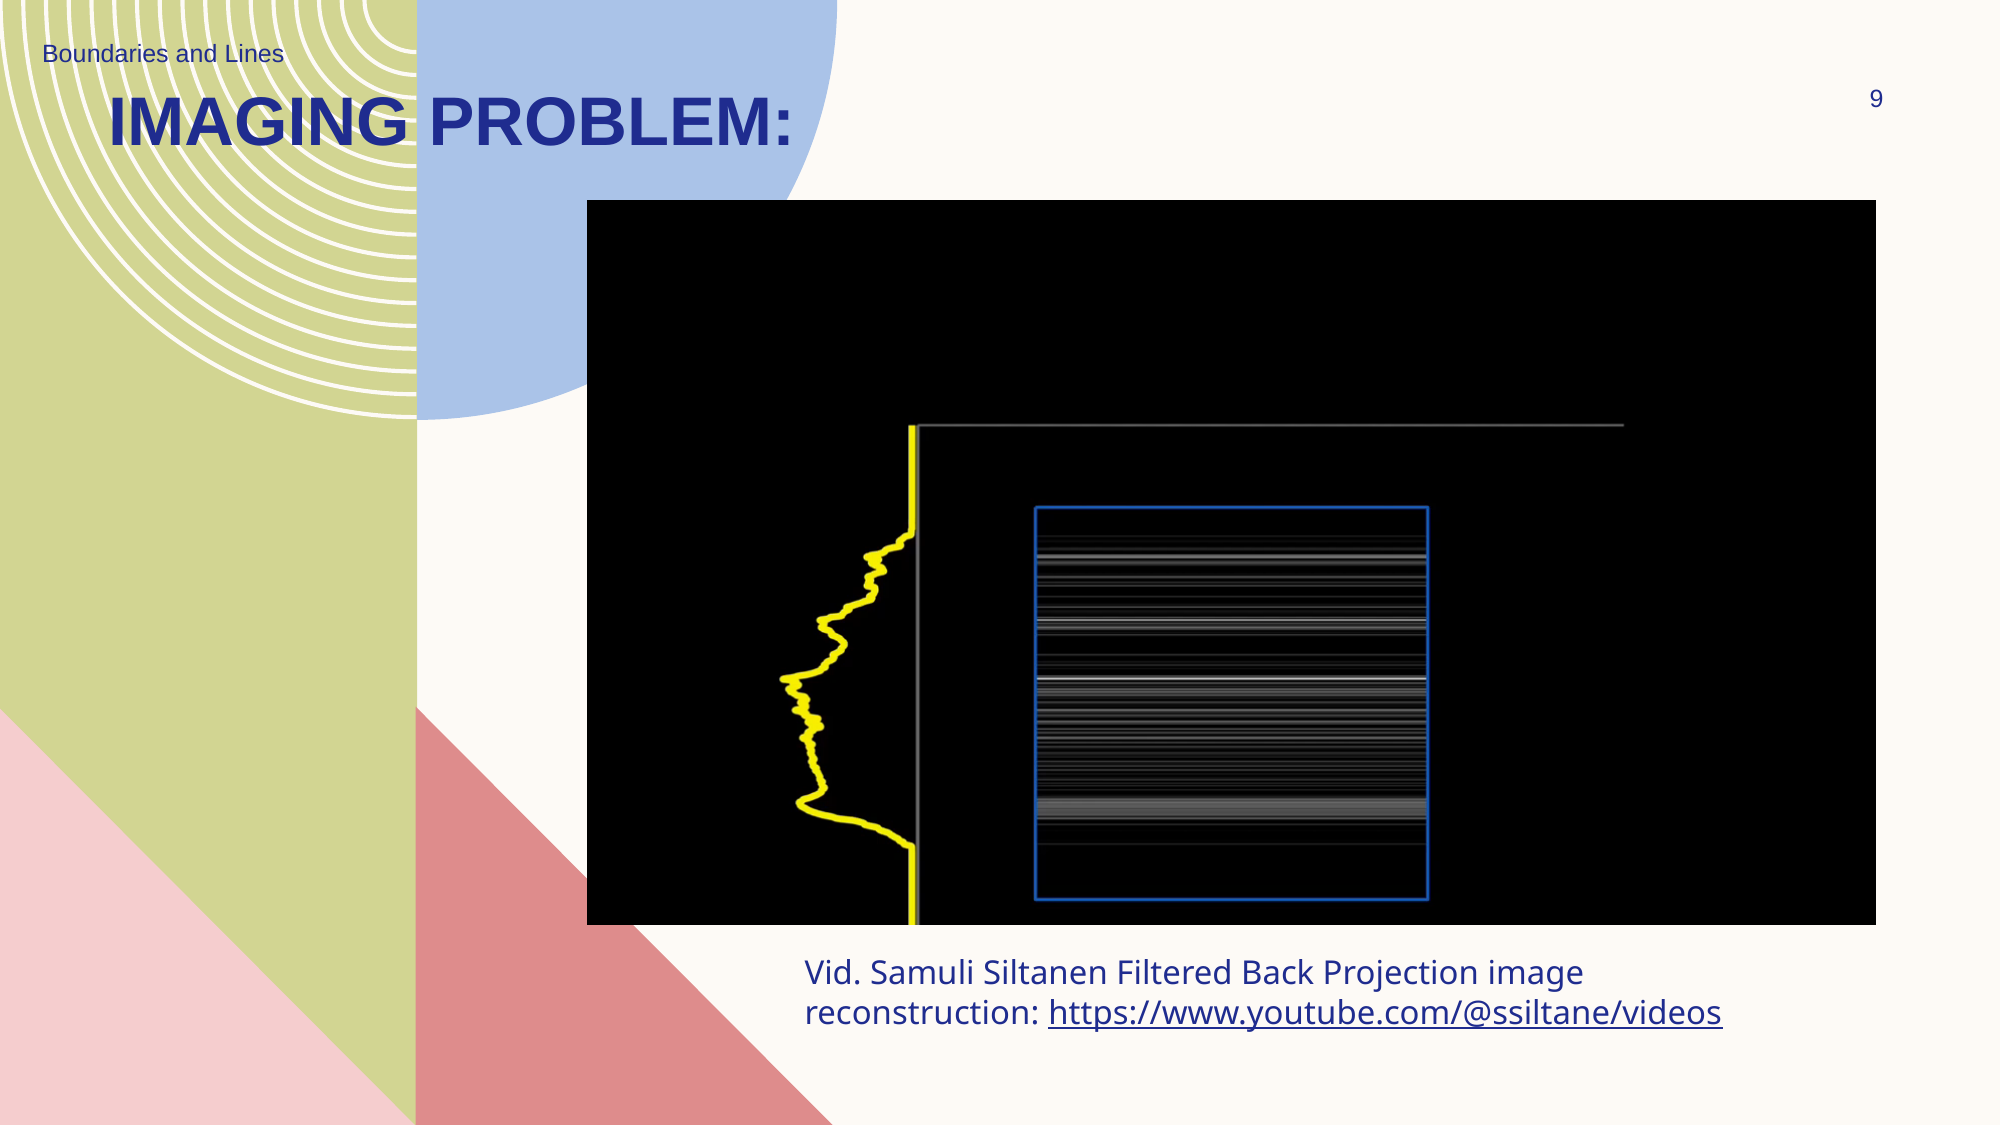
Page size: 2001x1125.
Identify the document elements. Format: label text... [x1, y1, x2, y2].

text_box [586, 199, 1877, 926]
title Imaging problem: [108, 76, 798, 174]
slide_number 9 [1795, 75, 1958, 120]
list Vid. Samuli Siltanen Filtered Back Projection image reconstruction: https://www.youtube.com/@ssiltane/videos [804, 951, 1725, 1049]
text_box Boundaries and Lines [26, 29, 552, 75]
